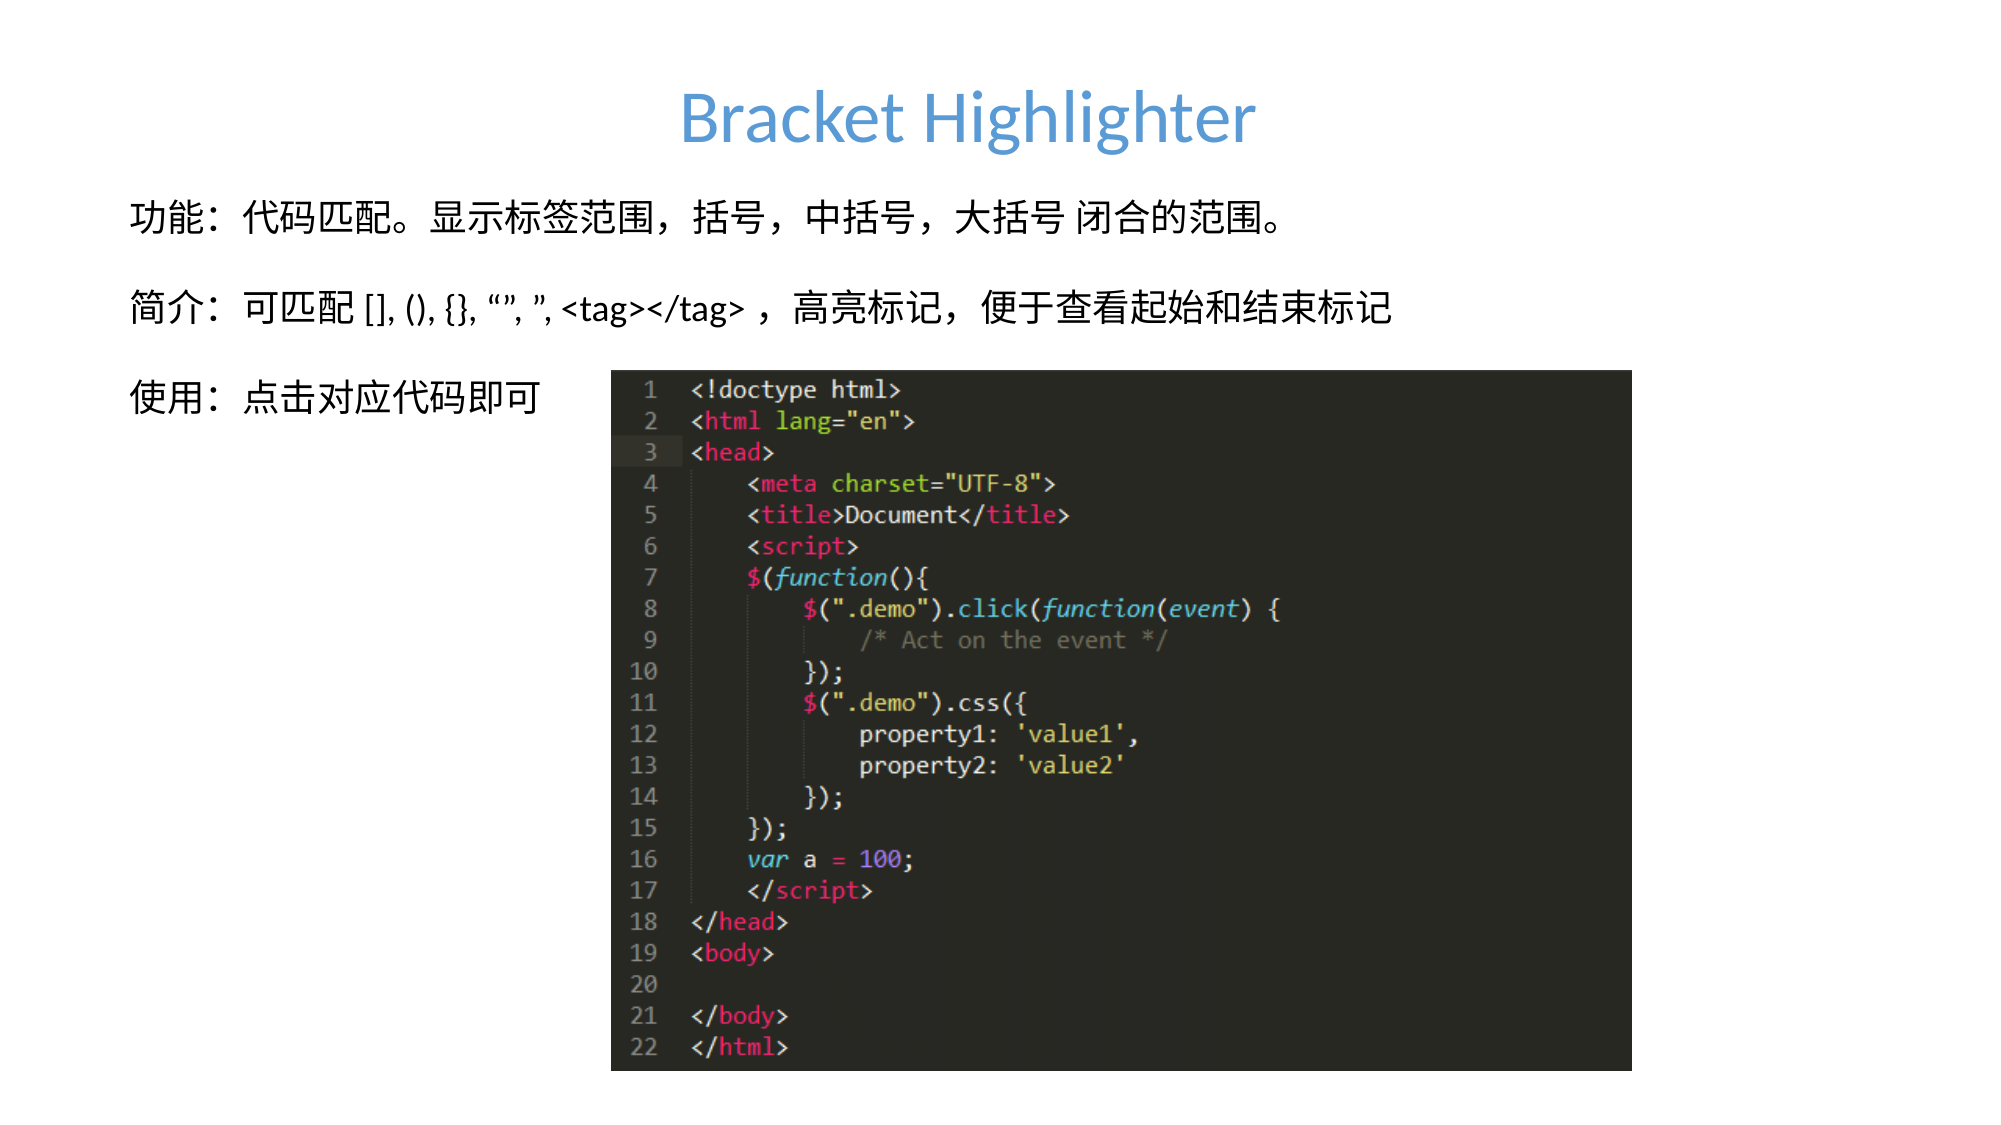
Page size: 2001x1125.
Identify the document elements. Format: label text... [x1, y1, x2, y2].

text_box 功能：代码匹配。显示标签范围，括号，中括号，大括号 闭合的范围。 简介：可匹配[], (), {}, “”, ”, <tag></tag>，高亮标记，便于查看起始和结束标记 使用：点击对应代码即可 [115, 186, 1885, 426]
text_box Bracket Highlighter [68, 60, 1869, 165]
picture [611, 370, 1632, 1071]
